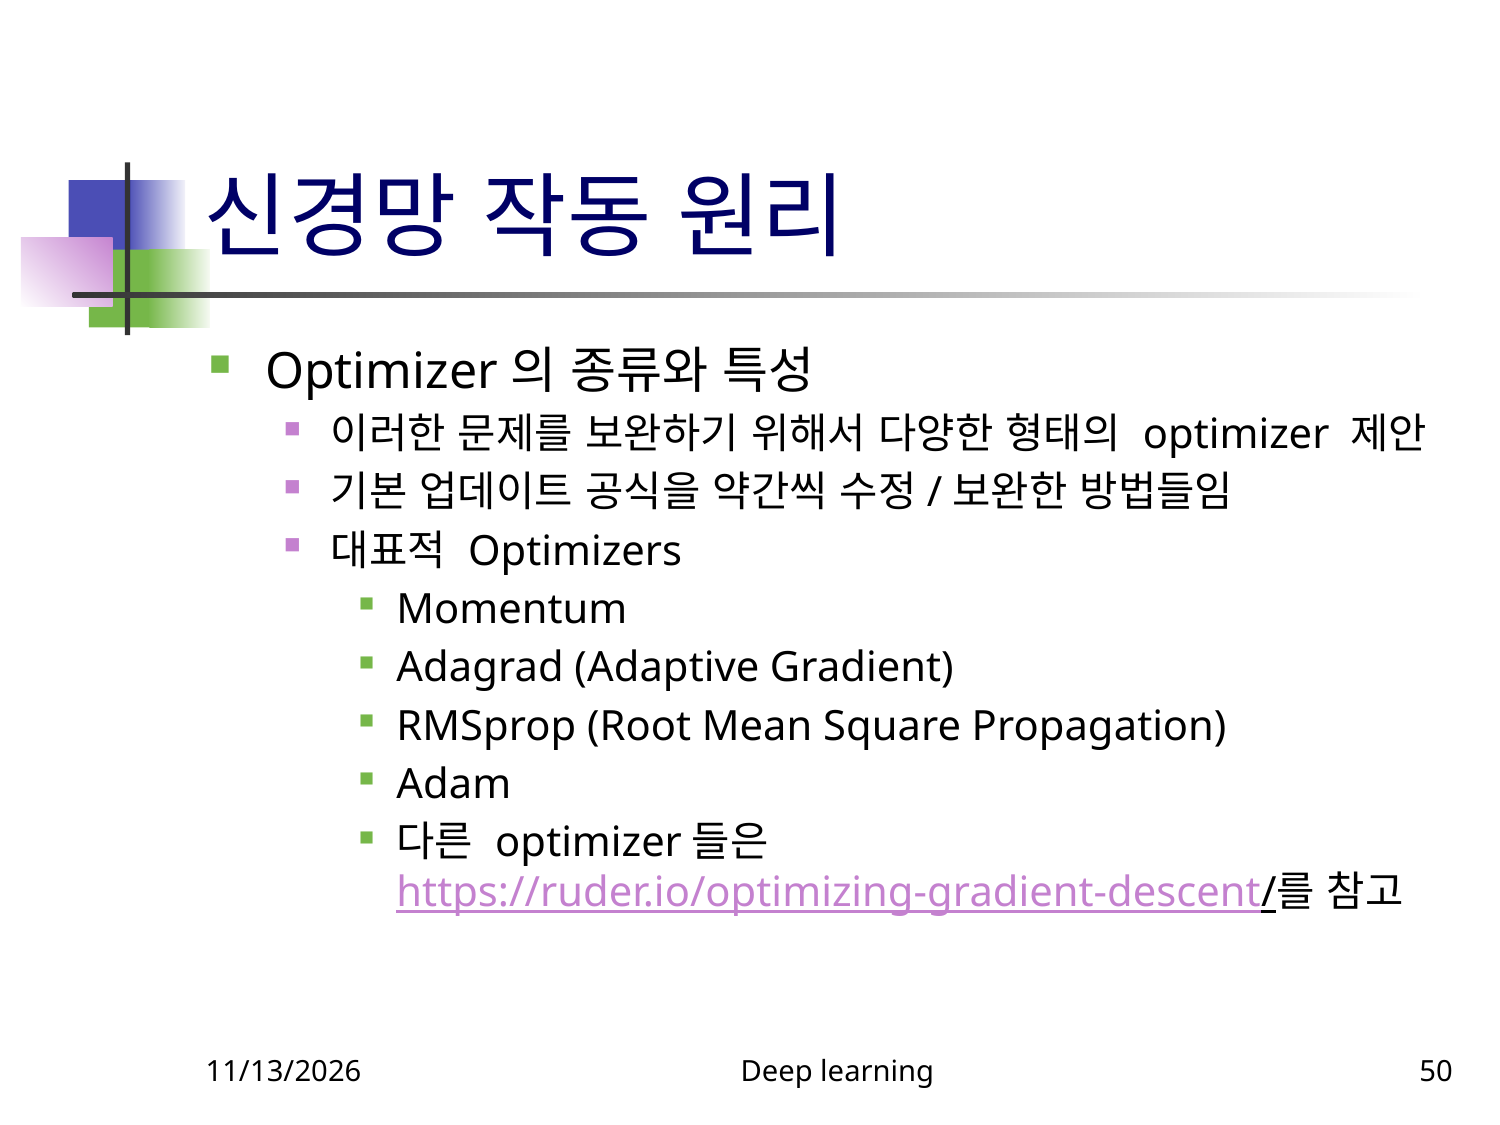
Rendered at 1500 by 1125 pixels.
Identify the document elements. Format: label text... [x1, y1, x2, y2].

list Optimizer의 종류와 특성 이러한 문제를 보완하기 위해서 다양한 형태의 optimizer 제안 기본 업데이트 공식을 약간씩 수정/보완한 방법들임 대표적 Optimizers Momentum Adagrad (Adaptive Gradient) RMSprop (Root Mean Square Propagation) Adam 다른 optimizer들은 https://ruder.io/optimizing-gradient-descent/를 참고 [193, 331, 1500, 1006]
title 신경망 작동 원리 [188, 35, 1468, 275]
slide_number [190, 1024, 504, 1100]
footer Deep learning [600, 1024, 1075, 1100]
slide_number 50 [1155, 1024, 1468, 1100]
